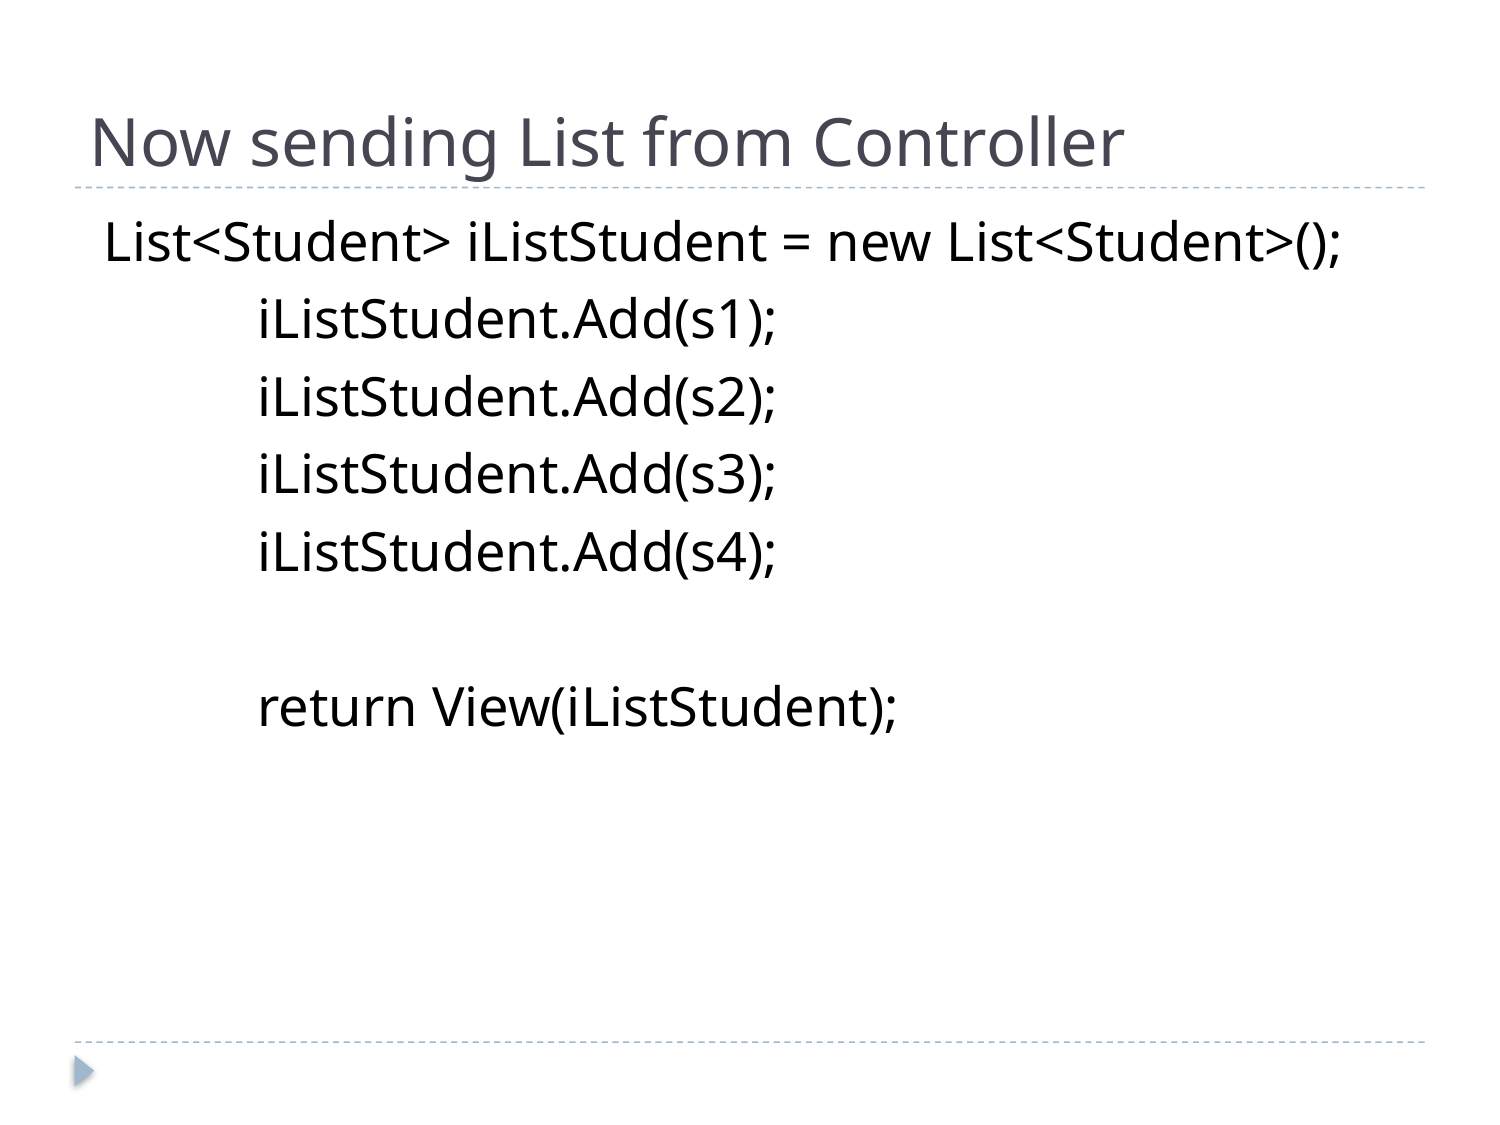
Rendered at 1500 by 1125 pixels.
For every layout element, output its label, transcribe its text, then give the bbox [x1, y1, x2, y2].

title Now sending List from Controller [75, 24, 1425, 188]
list List<Student> iListStudent = new List<Student>(); iListStudent.Add(s1); iListStudent.Add(s2); iListStudent.Add(s3); iListStudent.Add(s4); return View(iListStudent); [75, 200, 1425, 1010]
